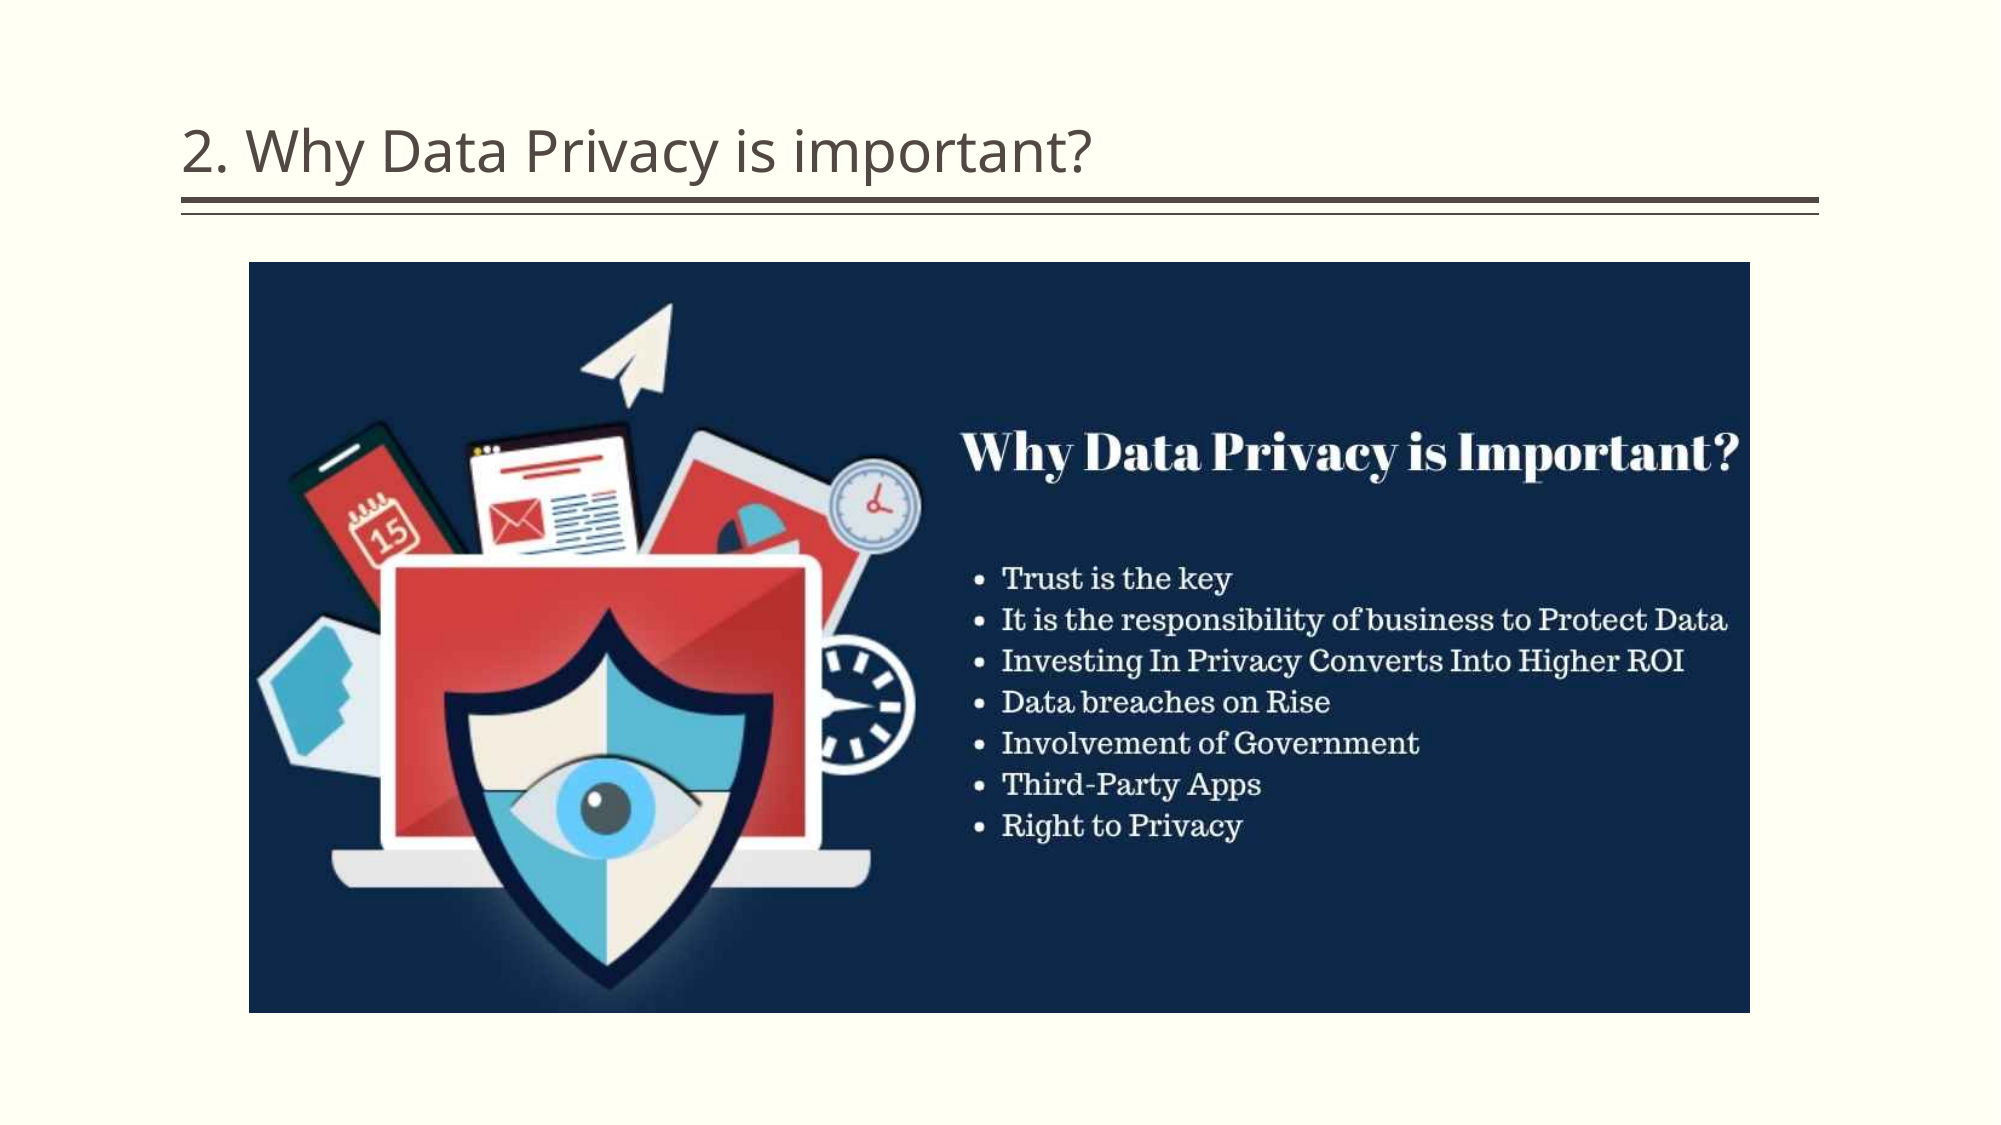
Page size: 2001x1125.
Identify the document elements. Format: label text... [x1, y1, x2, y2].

title 2. Why Data Privacy is important? [181, 12, 1819, 193]
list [249, 262, 1750, 1013]
